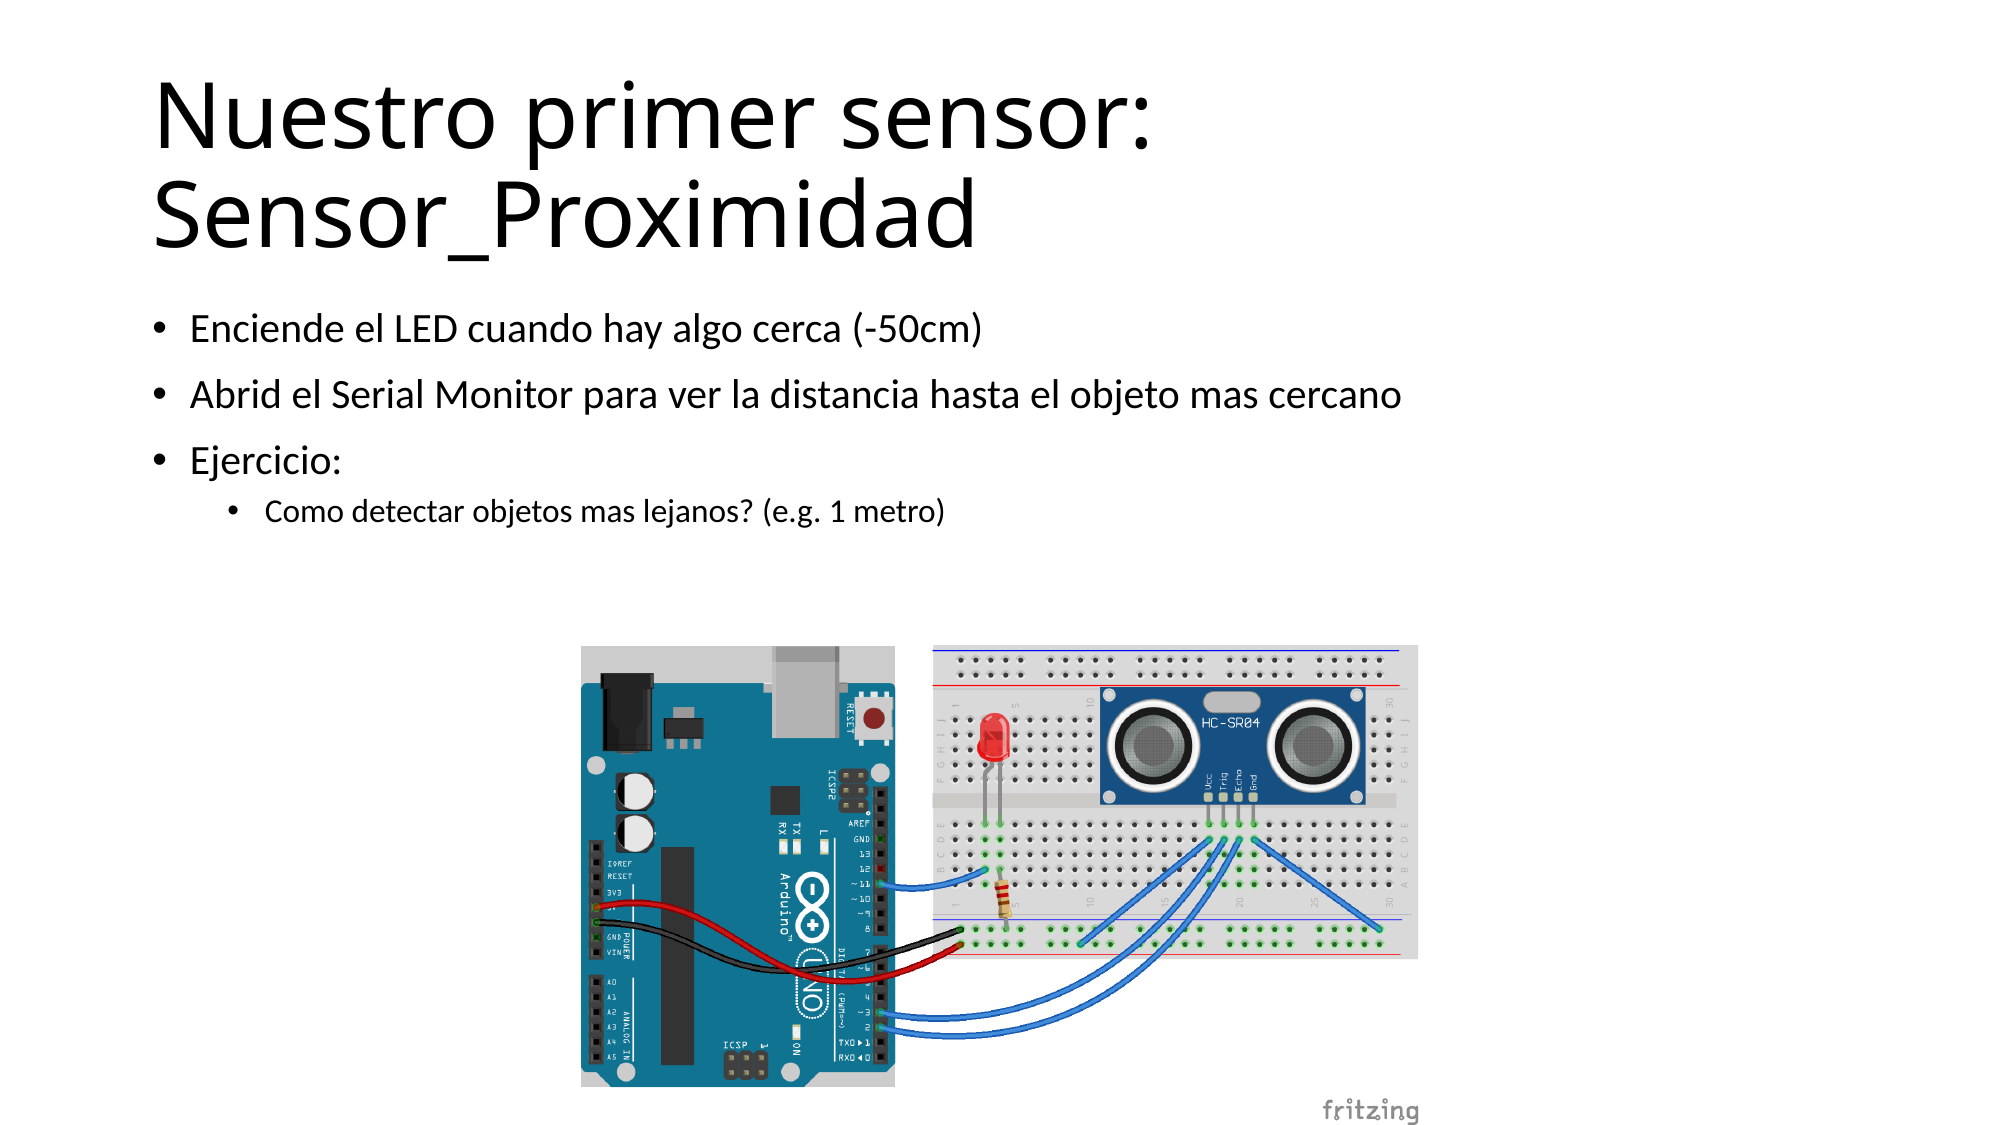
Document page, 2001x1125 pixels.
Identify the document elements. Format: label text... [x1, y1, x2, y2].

list Enciende el LED cuando hay algo cerca (-50cm) Abrid el Serial Monitor para ver la distancia hasta el objeto mas cercano Ejercicio: Como detectar objetos mas lejanos? (e.g. 1 metro) [137, 299, 1863, 1014]
title Nuestro primer sensor: Sensor_Proximidad [137, 59, 1863, 278]
picture [581, 645, 1419, 1125]
